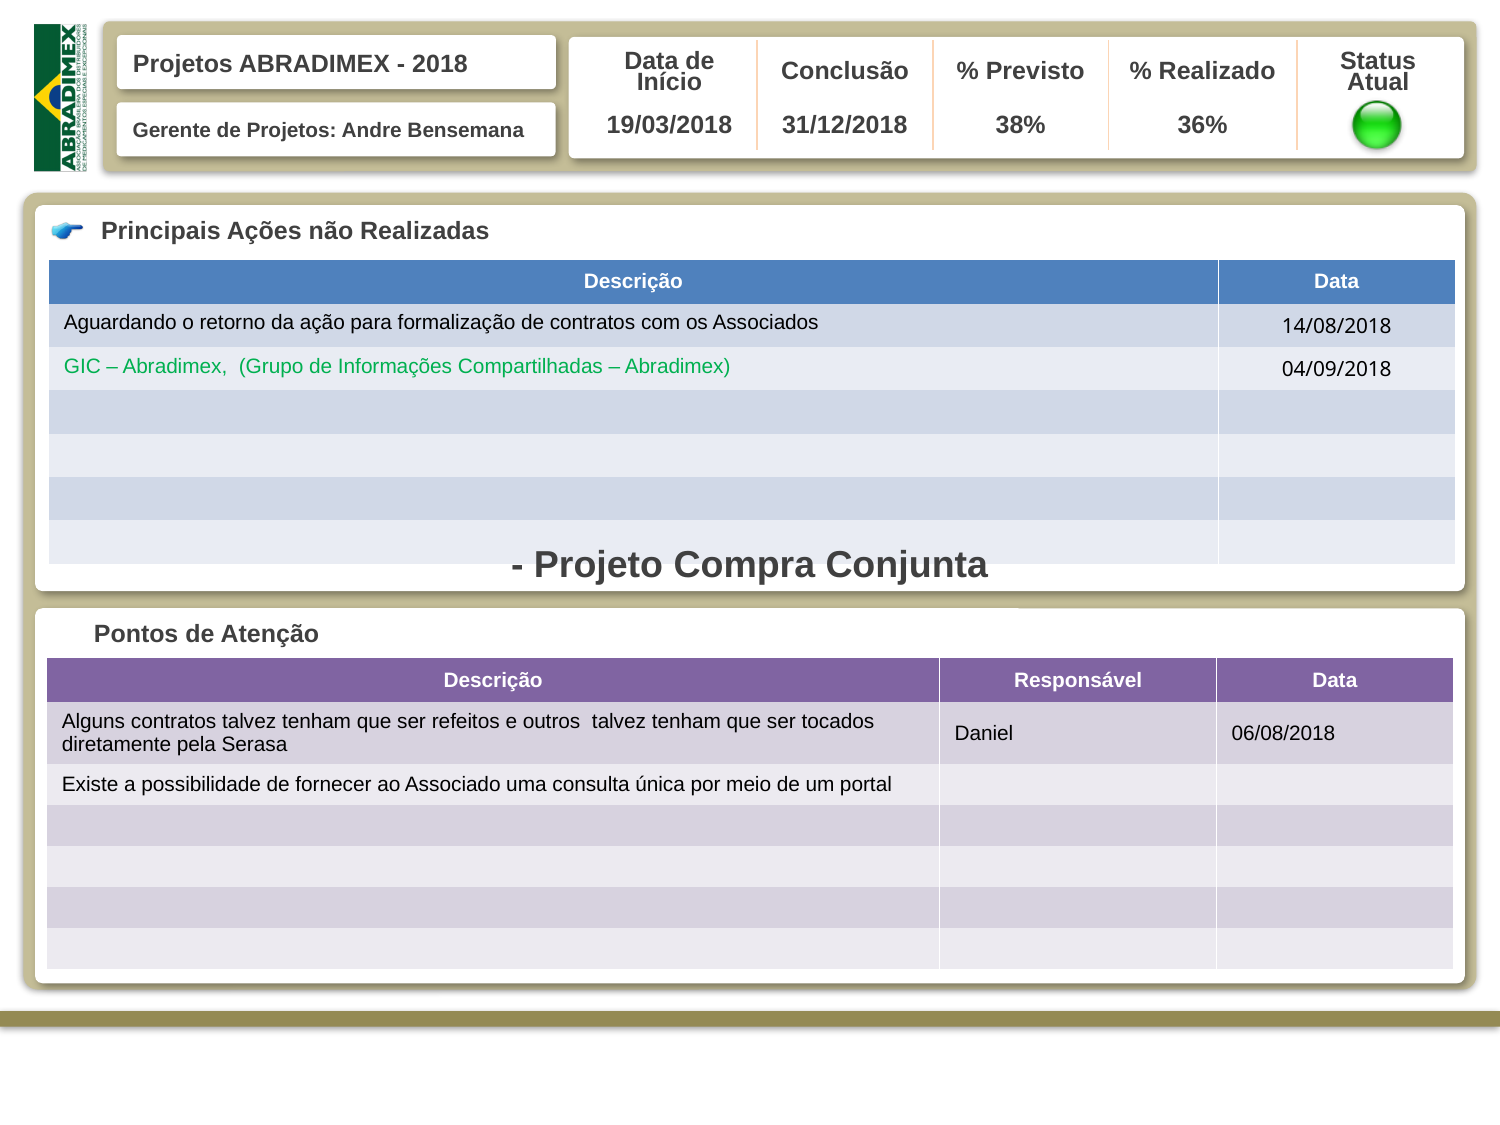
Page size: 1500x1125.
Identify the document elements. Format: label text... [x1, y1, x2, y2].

text_box Pontos de Atenção [34, 607, 1466, 985]
table_cell [1217, 764, 1453, 805]
table_cell [940, 805, 1216, 846]
table_cell [47, 805, 939, 846]
table_cell GIC – Abradimex, (Grupo de Informações Compartilhadas – Abradimex) [49, 347, 1218, 390]
table_cell [1219, 520, 1455, 564]
table_cell Alguns contratos talvez tenham que ser refeitos e outros talvez tenham que ser tocados diretamente pela Serasa [47, 702, 939, 764]
table_header Data [1217, 658, 1453, 702]
picture [44, 209, 87, 252]
table_cell 06/08/2018 [1217, 702, 1453, 764]
table_cell [1217, 928, 1453, 969]
text_box Principais Ações não Realizadas [34, 204, 1466, 592]
table_header Descrição [49, 260, 1218, 304]
table_cell [940, 928, 1216, 969]
table_cell [49, 520, 1218, 564]
table_cell Aguardando o retorno da ação para formalização de contratos com os Associados [49, 304, 1218, 347]
table_header Data [1219, 260, 1455, 304]
table_cell 14/08/2018 [1219, 304, 1455, 347]
table_cell [940, 764, 1216, 805]
table_cell [1217, 887, 1453, 928]
table_cell [1219, 434, 1455, 477]
table_cell [940, 846, 1216, 887]
table_cell 04/09/2018 [1219, 347, 1455, 390]
text_box [22, 191, 1478, 991]
table_cell Daniel [940, 702, 1216, 764]
table_cell [49, 390, 1218, 434]
table_cell [49, 477, 1218, 520]
table_cell [940, 887, 1216, 928]
table_cell [47, 928, 939, 969]
picture [34, 24, 87, 172]
table_cell [1219, 390, 1455, 434]
text_box - Projeto Compra Conjunta [496, 532, 1004, 592]
table_cell [47, 846, 939, 887]
table_cell [1217, 846, 1453, 887]
table_cell Existe a possibilidade de fornecer ao Associado uma consulta única por meio de um portal [47, 764, 939, 805]
table_header Descrição [47, 658, 939, 702]
table_cell [1217, 805, 1453, 846]
table_header Responsável [940, 658, 1216, 702]
table_cell [49, 434, 1218, 477]
picture [1347, 97, 1407, 157]
table_cell [47, 887, 939, 928]
table_cell [1219, 477, 1455, 520]
